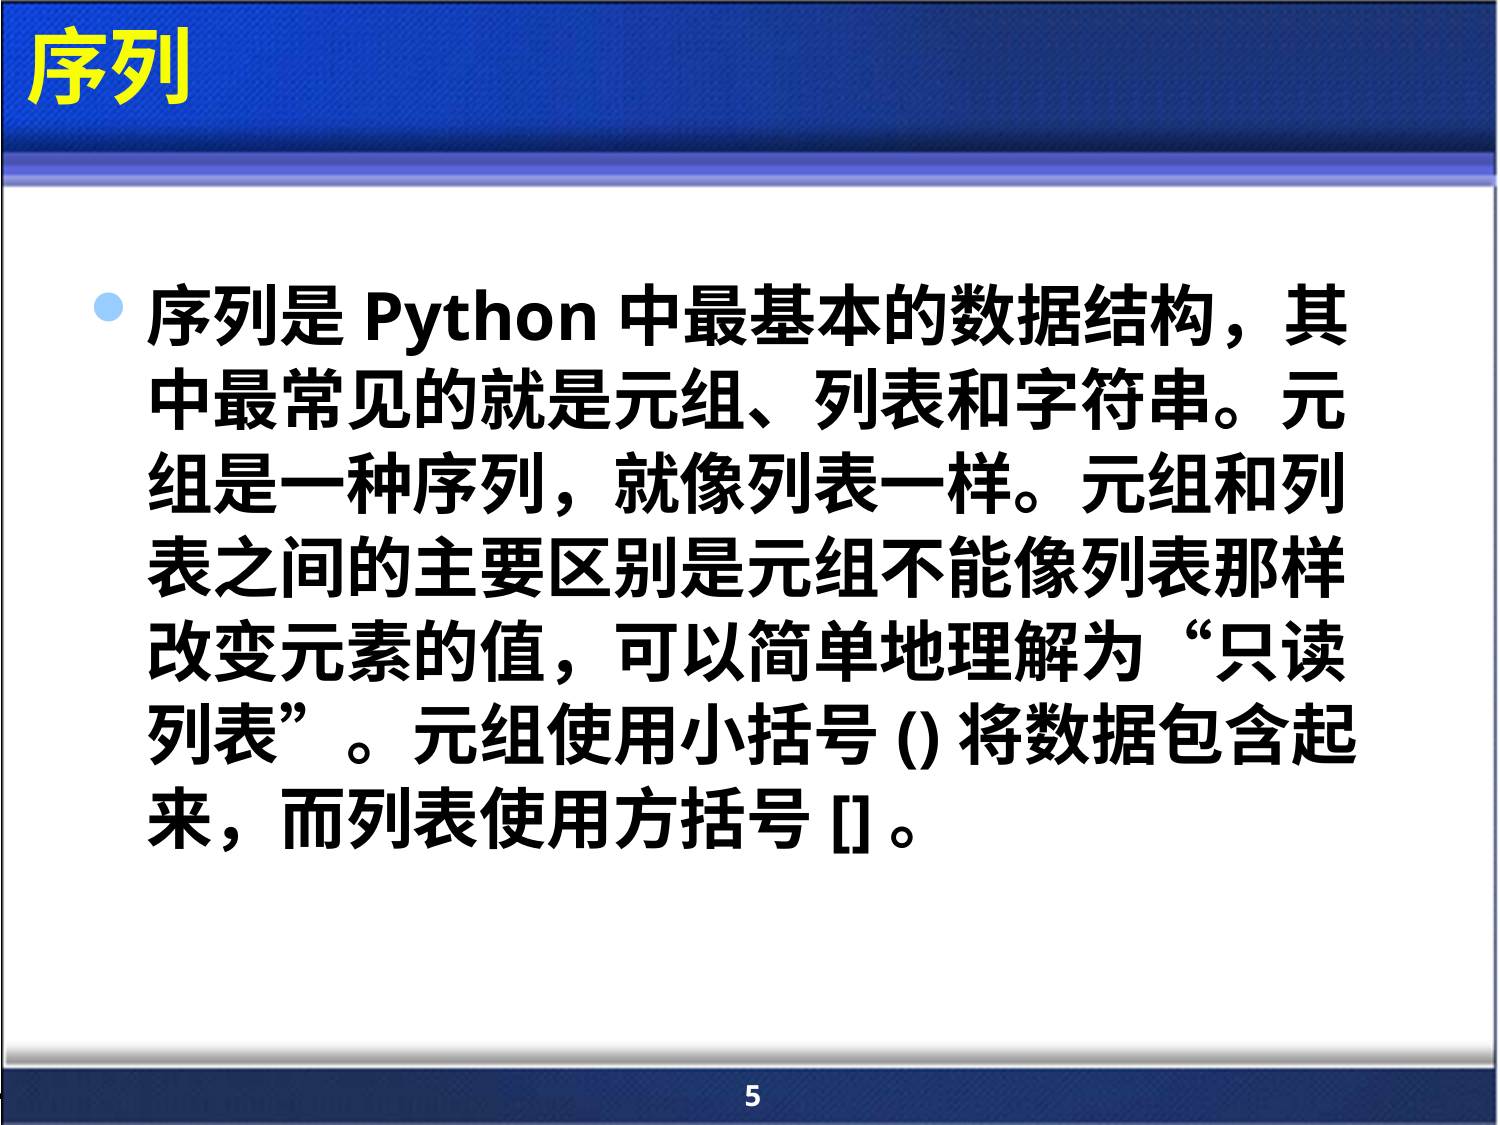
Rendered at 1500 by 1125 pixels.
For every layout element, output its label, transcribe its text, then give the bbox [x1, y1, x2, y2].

title 序列 [12, 18, 1363, 153]
picture [1, 0, 1499, 1125]
slide_number 5 [672, 1074, 834, 1125]
list 序列是Python中最基本的数据结构，其中最常见的就是元组、列表和字符串。元组是一种序列，就像列表一样。元组和列表之间的主要区别是元组不能像列表那样改变元素的值，可以简单地理解为“只读列表”。元组使用小括号()将数据包含起来，而列表使用方括号[]。 [75, 262, 1425, 1005]
